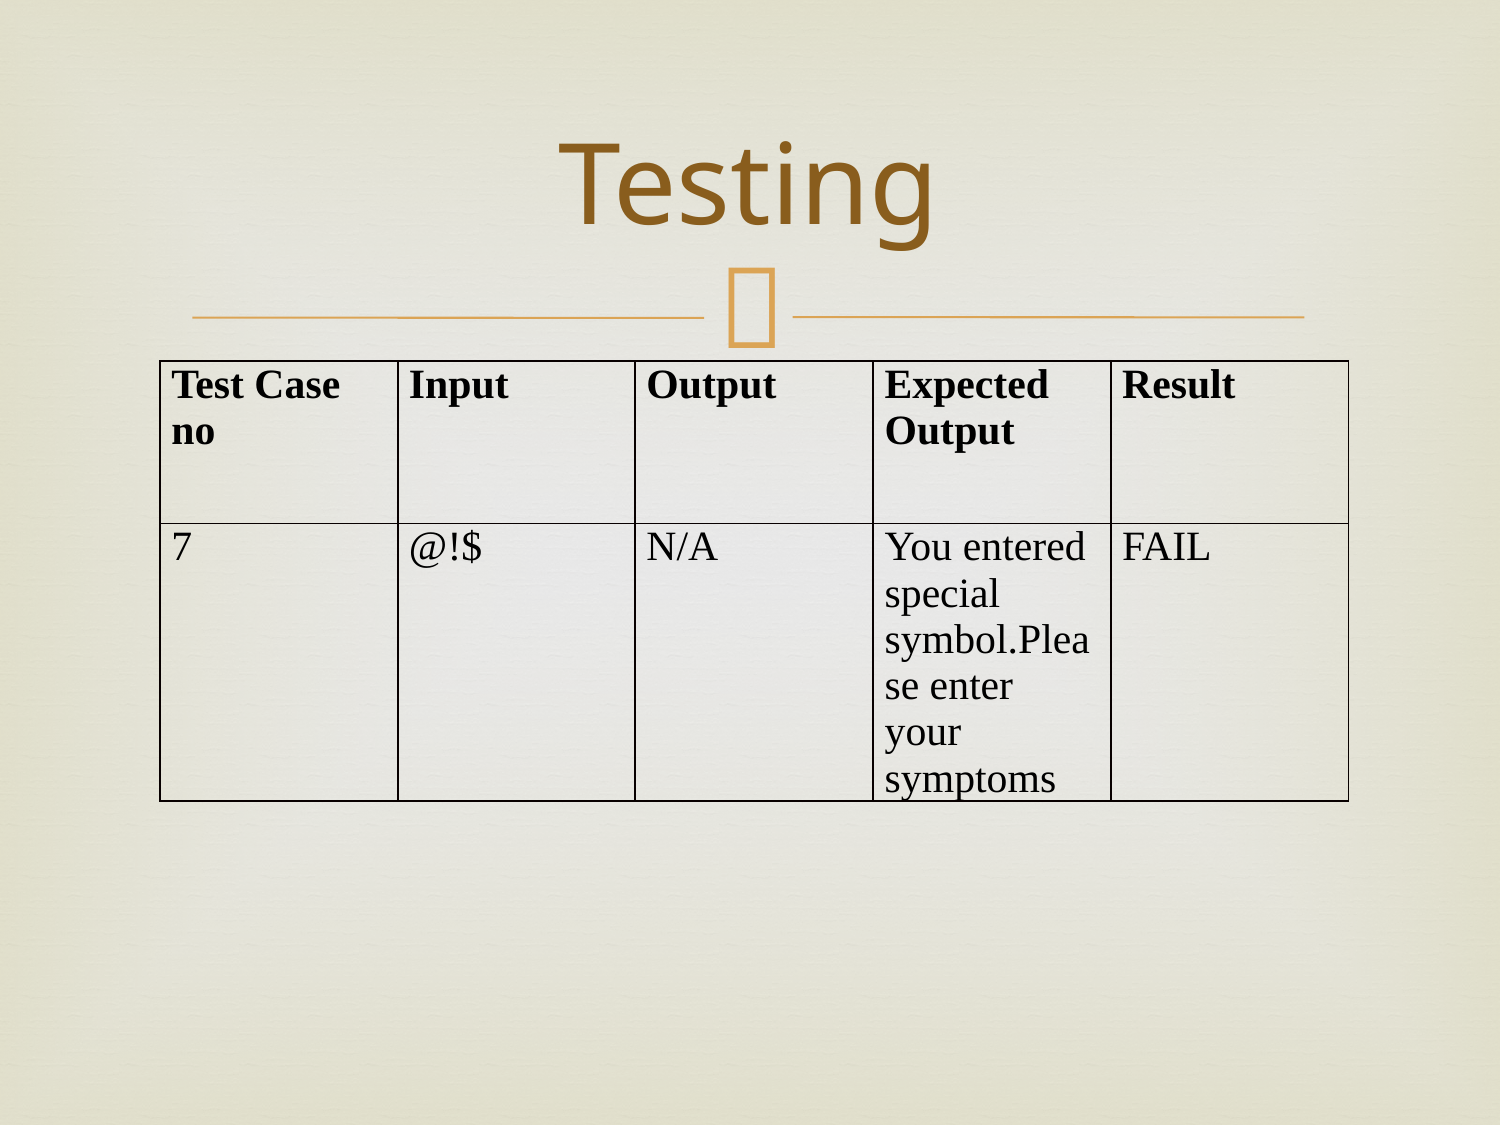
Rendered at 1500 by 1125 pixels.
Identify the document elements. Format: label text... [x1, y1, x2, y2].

table_header Output [636, 362, 872, 523]
table_cell 7 [161, 524, 397, 800]
table_cell @!$ [399, 524, 634, 800]
table_header Result [1112, 362, 1348, 523]
table_cell N/A [636, 524, 872, 800]
table_cell You entered special symbol.Please enter your symptoms [874, 524, 1110, 800]
table_header Input [399, 362, 634, 523]
table_header Expected Output [874, 362, 1110, 523]
table_header Test Case no [161, 362, 397, 523]
title Testing [112, 93, 1386, 267]
table_cell FAIL [1112, 524, 1348, 800]
